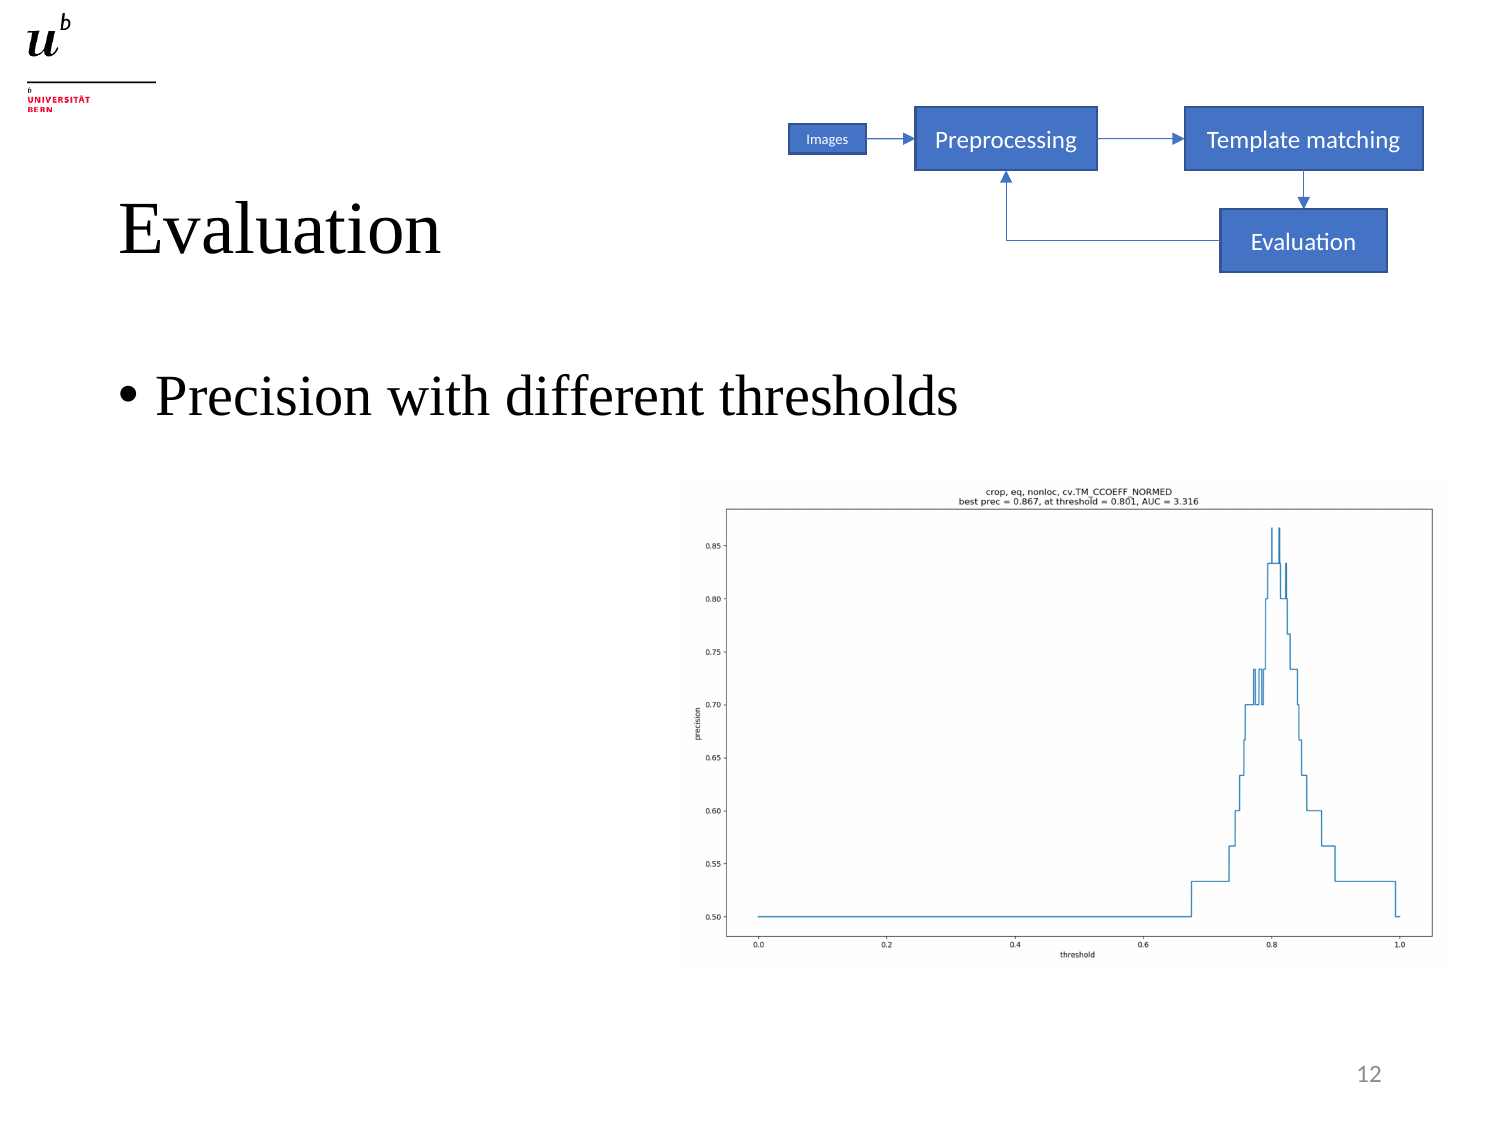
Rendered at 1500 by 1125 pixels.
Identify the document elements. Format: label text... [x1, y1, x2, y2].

picture [679, 477, 1448, 972]
text_box Preprocessing [914, 106, 1098, 120]
slide_number 12 [1059, 1042, 1397, 1103]
text_box Evaluation [103, 120, 1397, 339]
picture [27, 13, 156, 112]
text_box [1006, 170, 1221, 241]
list Precision with different thresholds [103, 357, 1042, 929]
text_box Template matching [1184, 106, 1424, 171]
